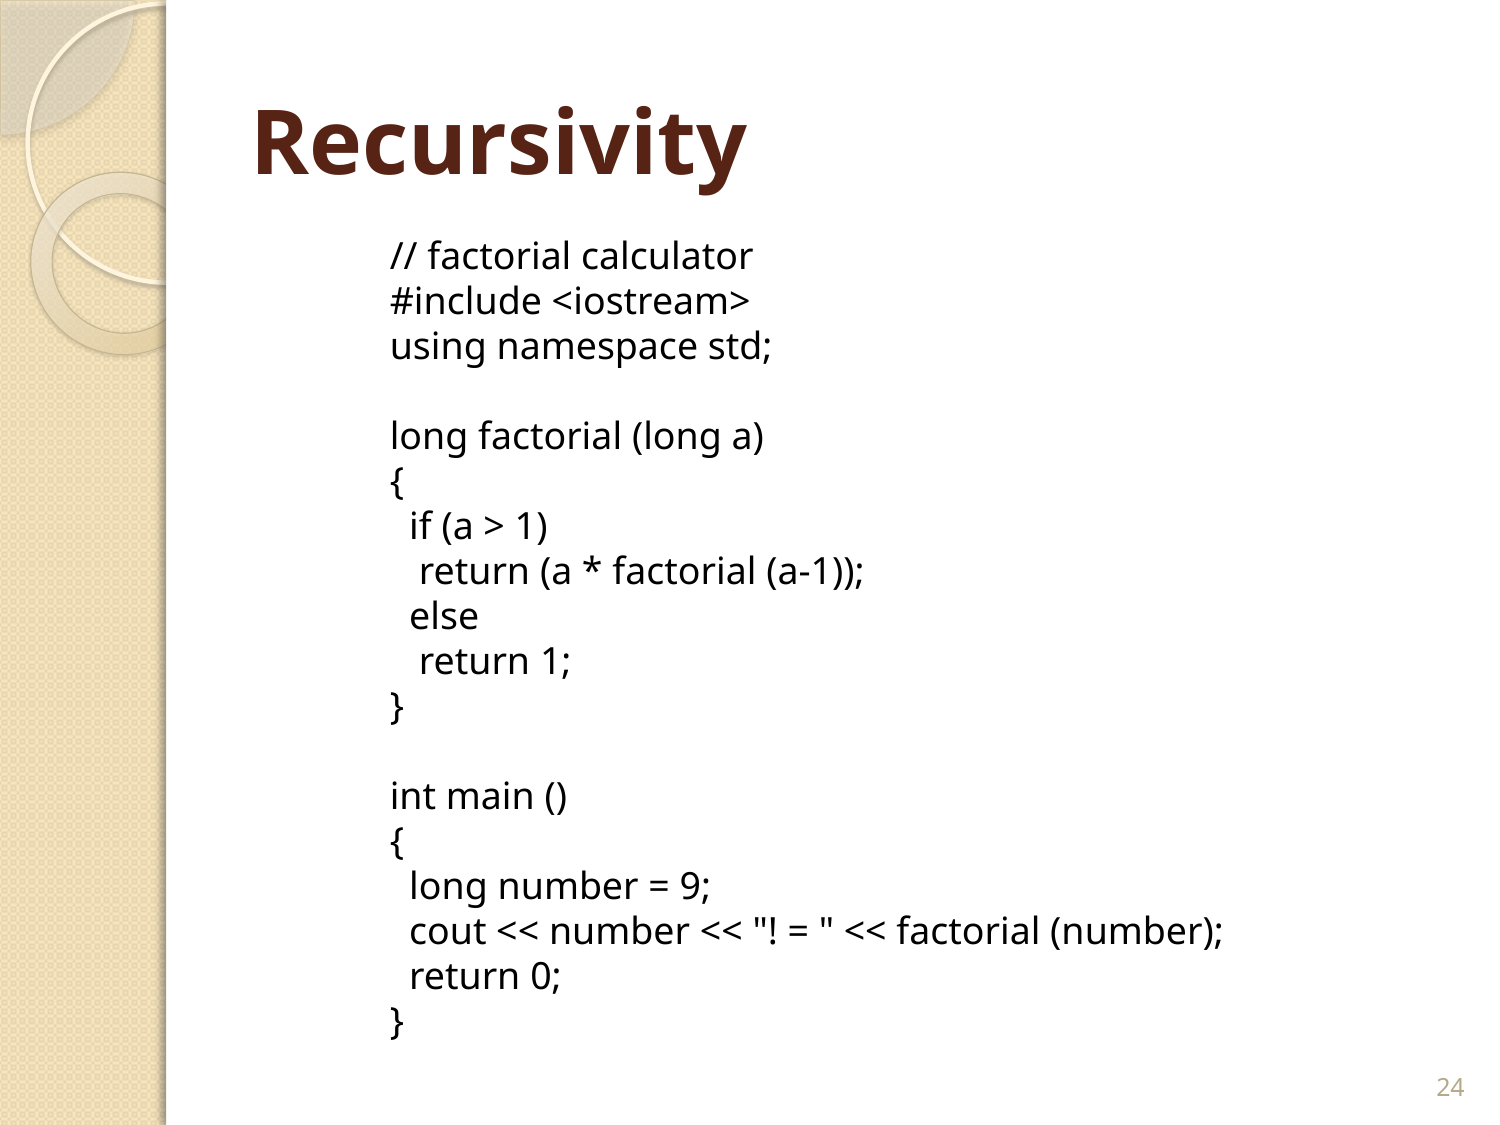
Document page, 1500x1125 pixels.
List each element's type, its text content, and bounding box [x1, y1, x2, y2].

slide_number 24 [1413, 1034, 1488, 1113]
text_box // factorial calculator #include <iostream> using namespace std; long factorial (long a) { if (a > 1) return (a * factorial (a-1)); else return 1; } int main () { long number = 9; cout << number << "! = " << factorial (number); return 0; } [375, 224, 1325, 1050]
title Recursivity [235, 45, 1466, 233]
